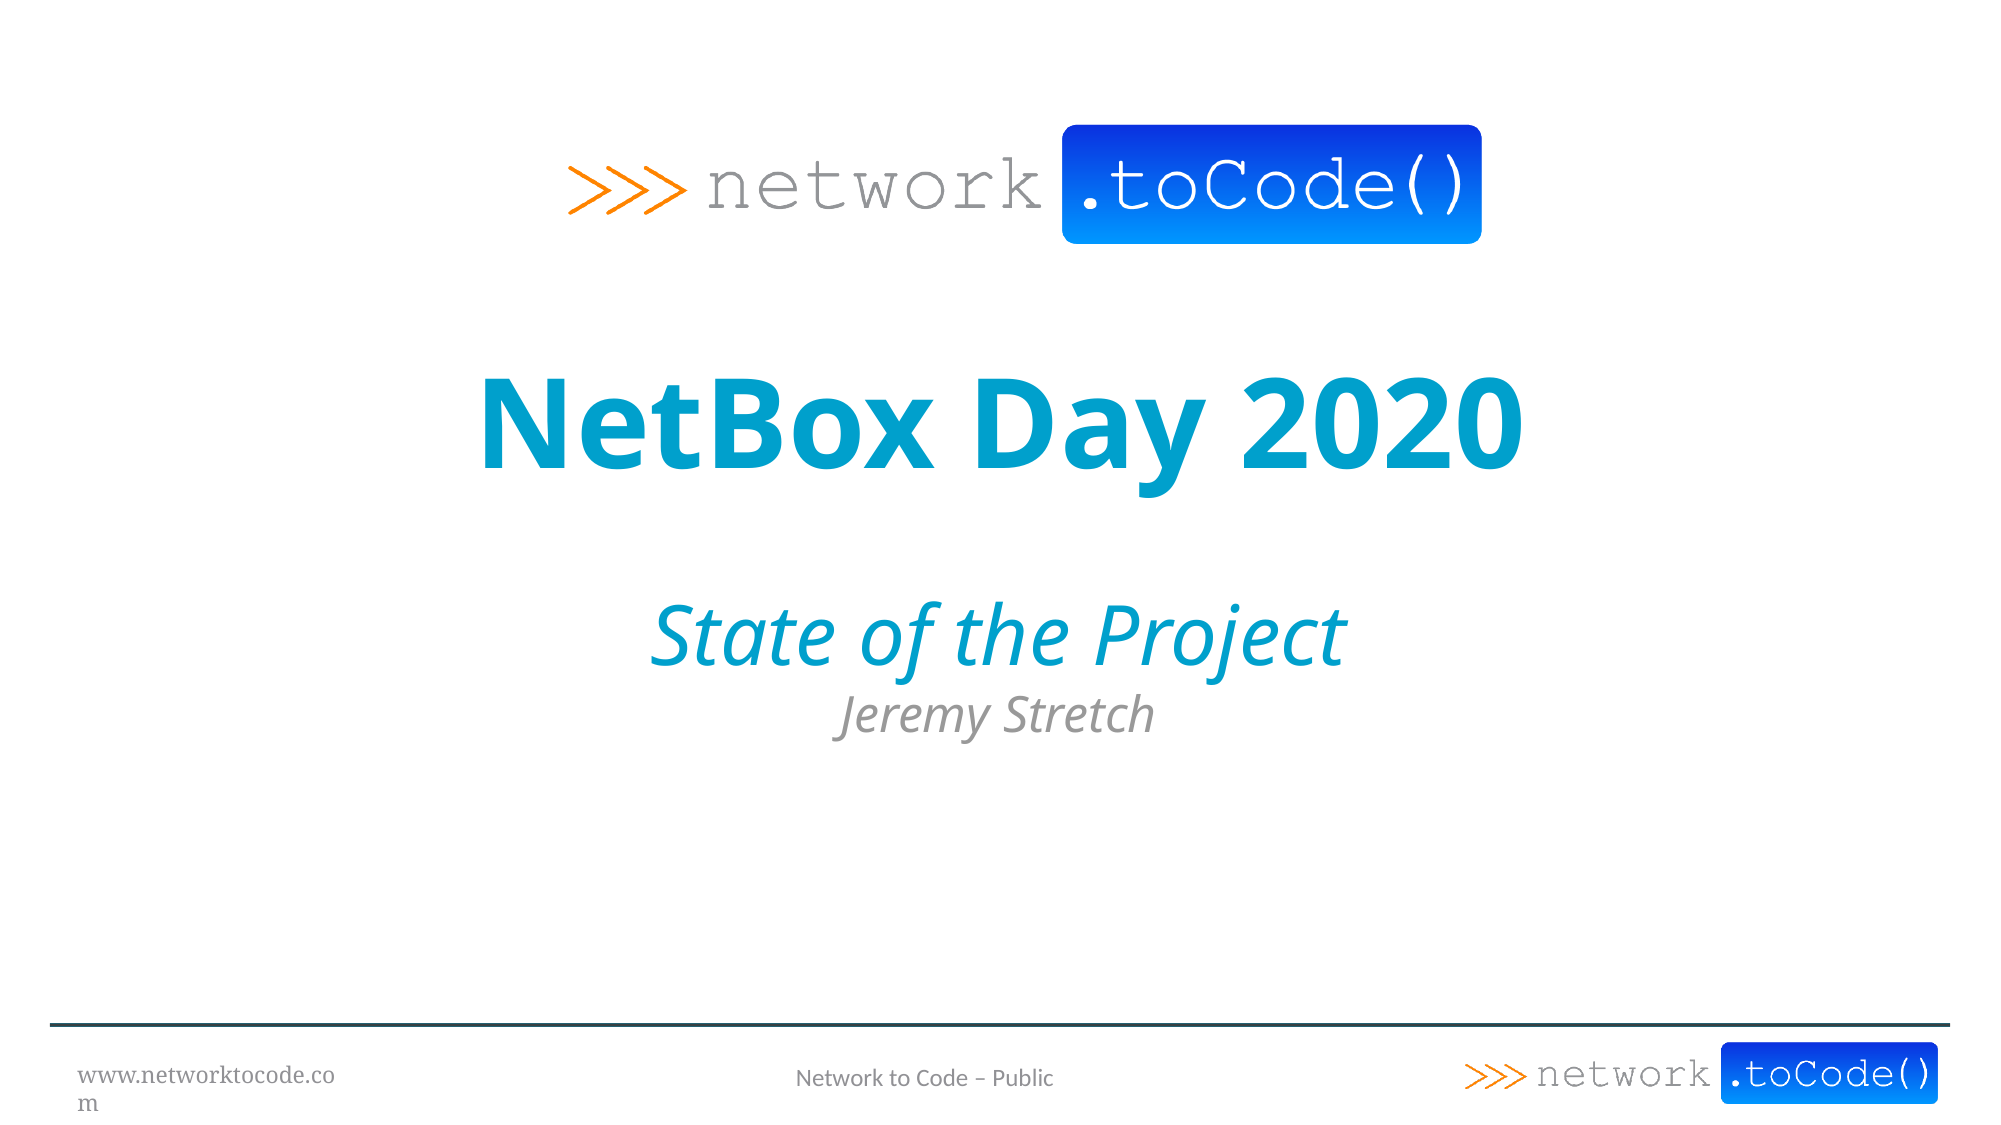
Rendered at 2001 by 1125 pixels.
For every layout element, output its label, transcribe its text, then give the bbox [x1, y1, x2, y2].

title NetBox Day 2020 [316, 324, 1684, 513]
list State of the Project Jeremy Stretch [314, 575, 1684, 821]
picture [1465, 1042, 1938, 1104]
picture [568, 124, 1482, 244]
